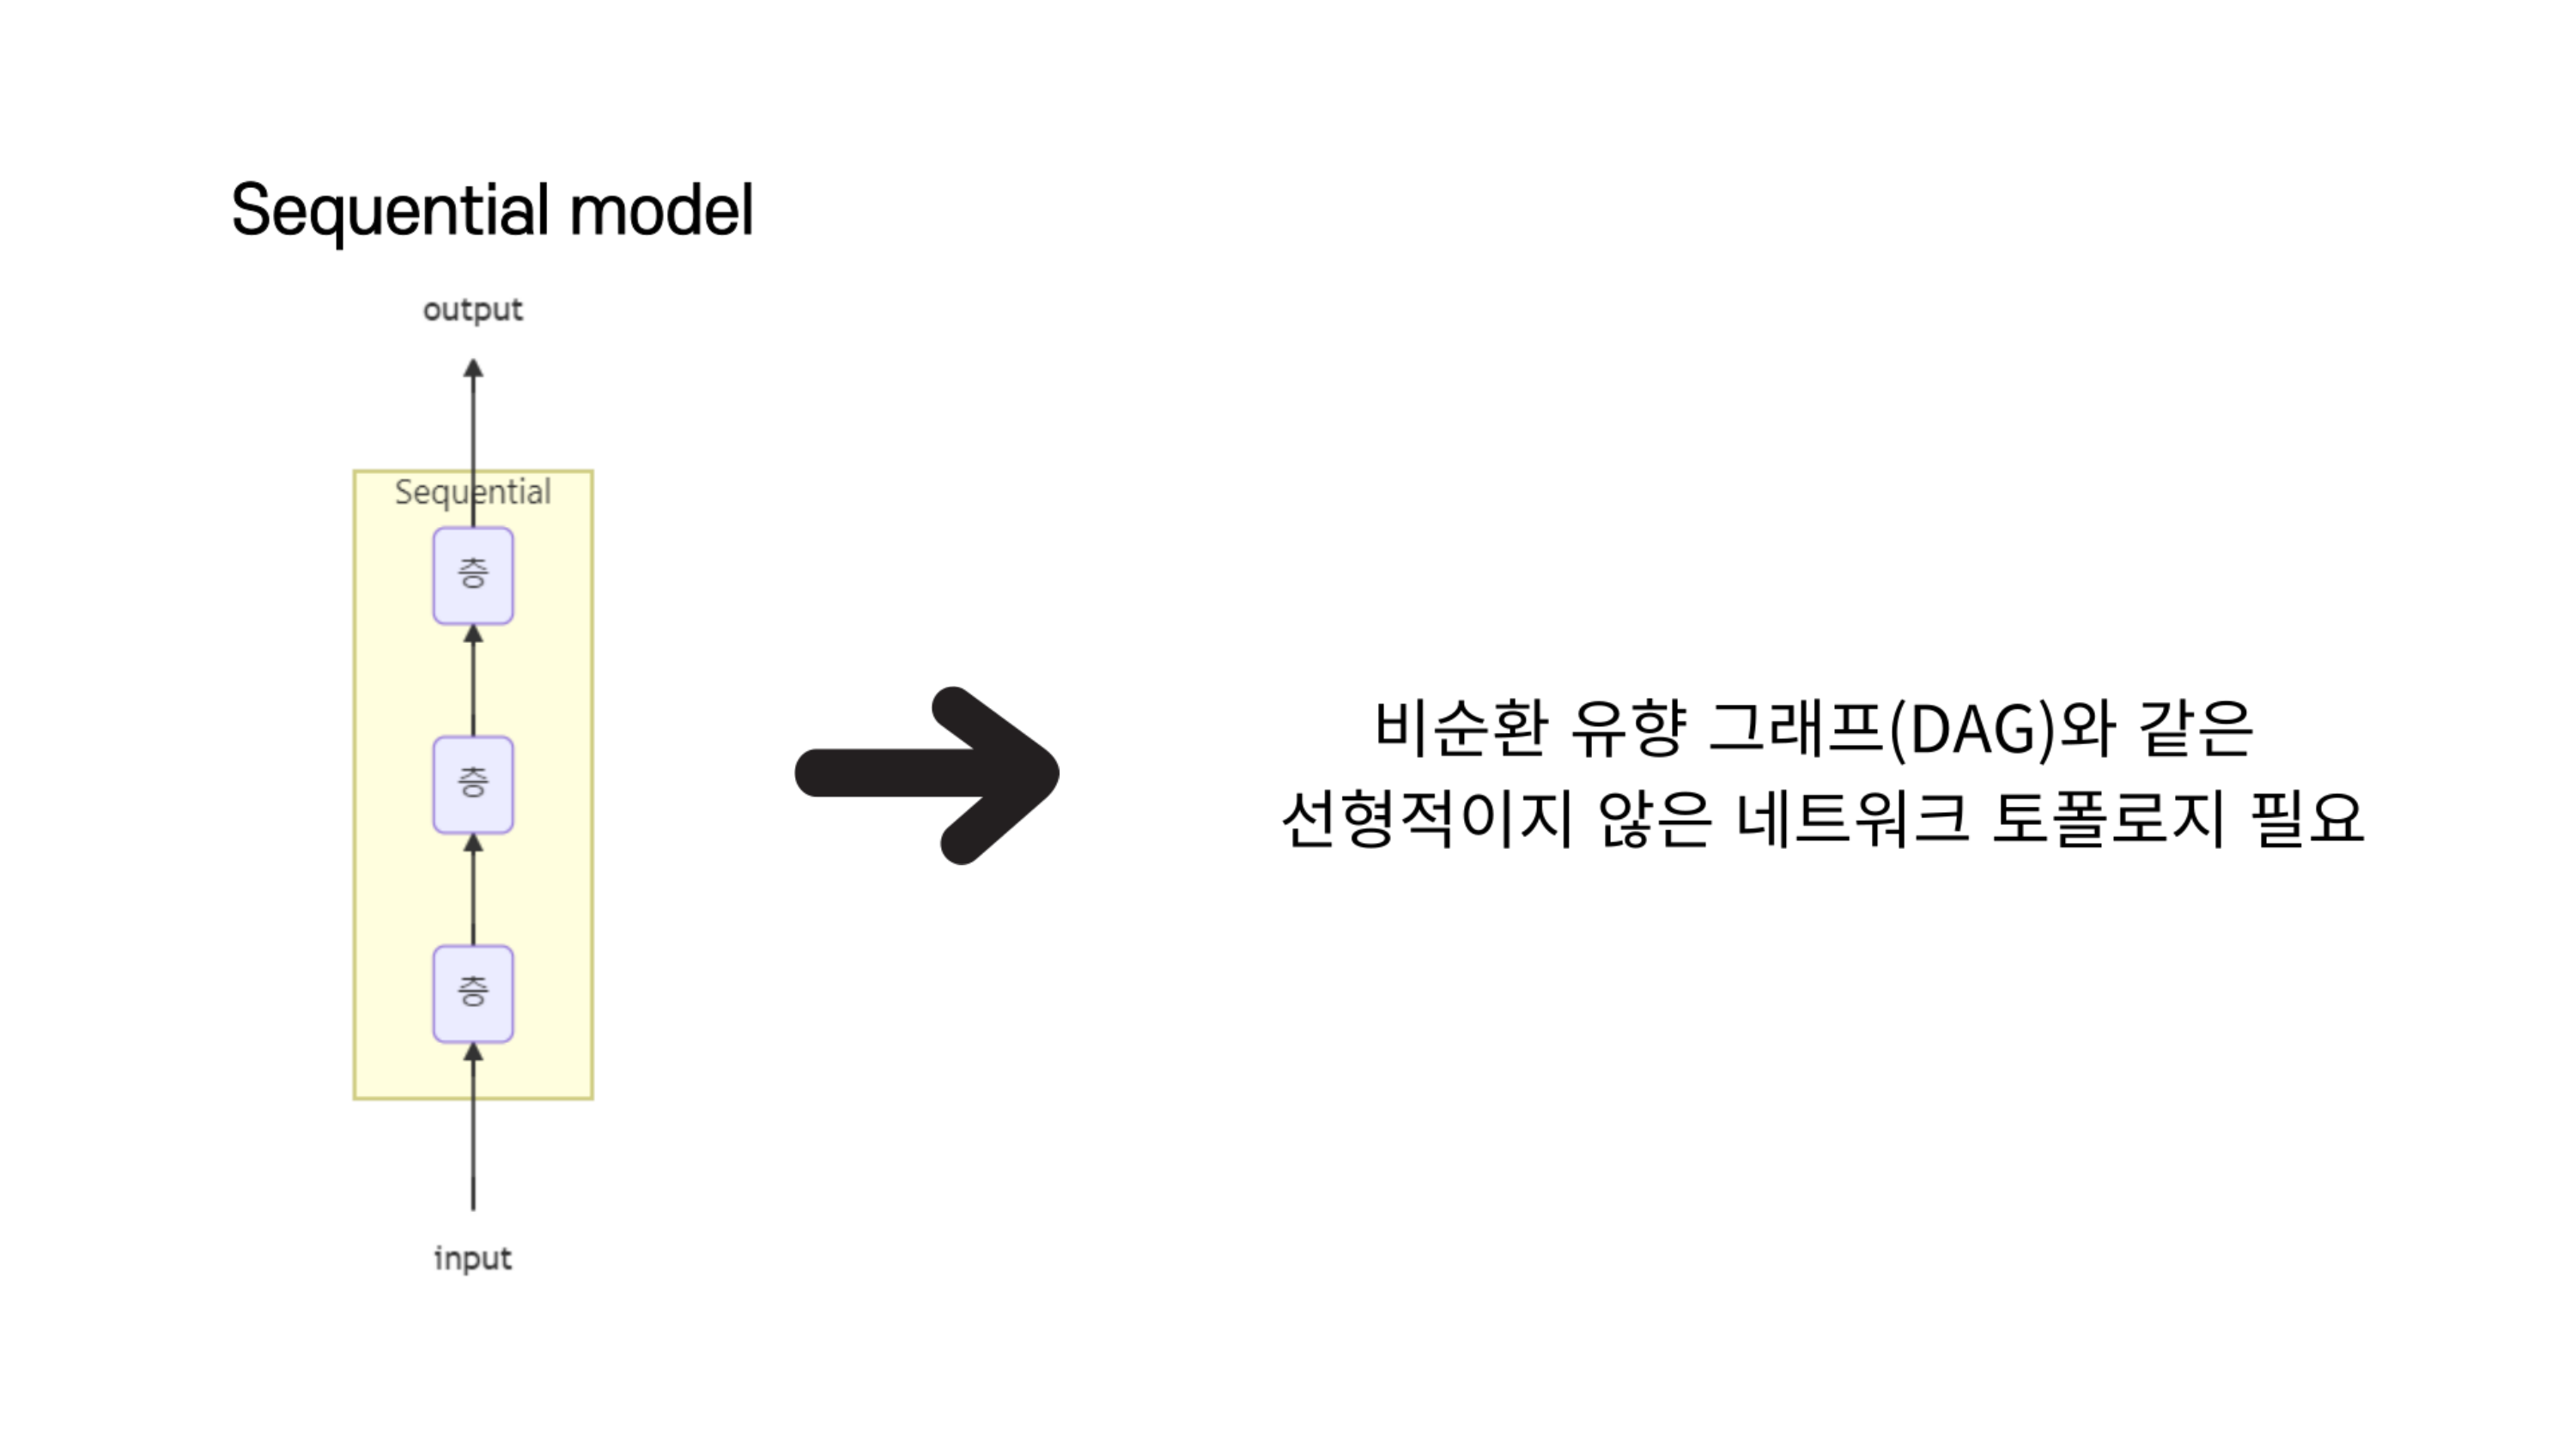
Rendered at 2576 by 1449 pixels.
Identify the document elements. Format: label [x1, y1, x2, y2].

picture [183, 153, 786, 282]
text_box [793, 686, 1060, 865]
picture [1215, 670, 2398, 892]
text_box [319, 252, 670, 1299]
